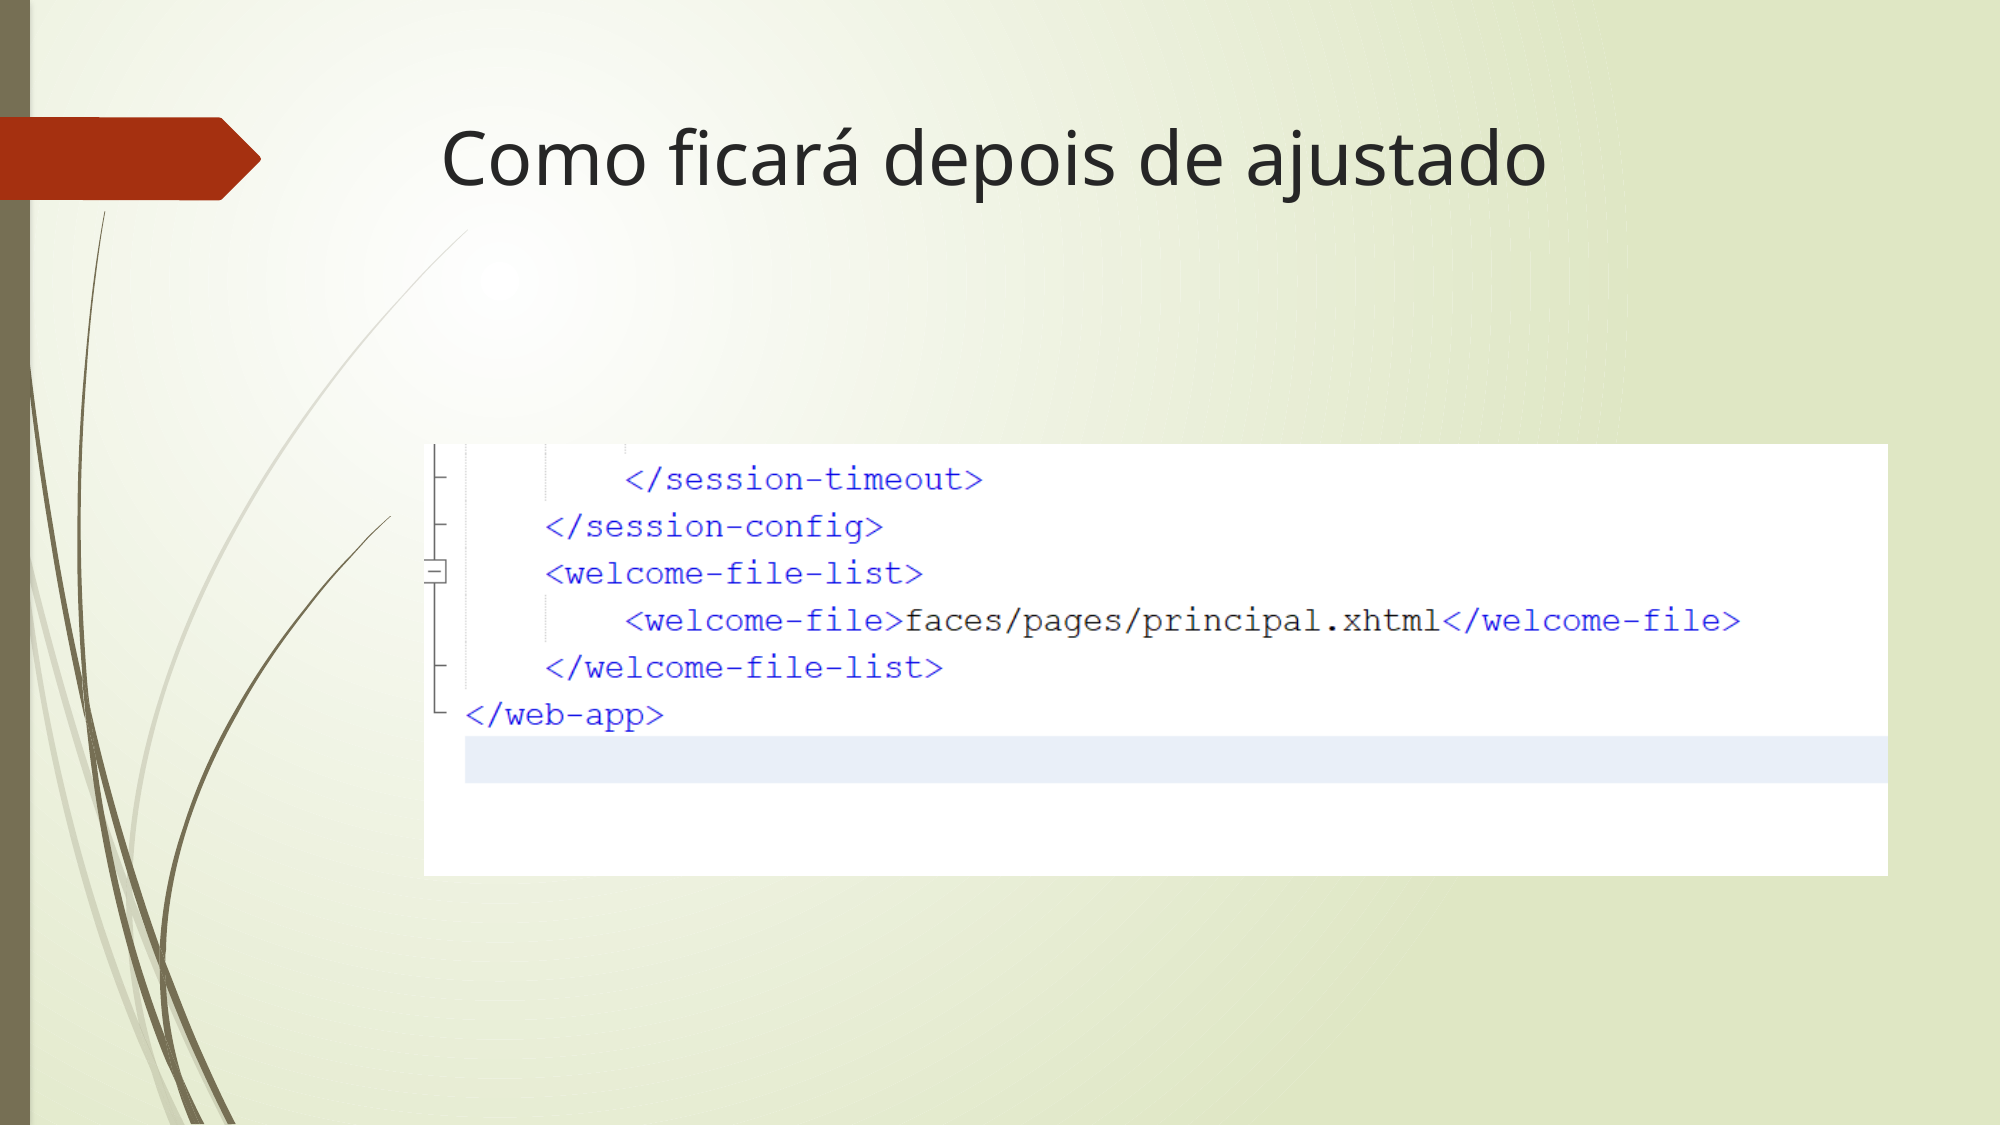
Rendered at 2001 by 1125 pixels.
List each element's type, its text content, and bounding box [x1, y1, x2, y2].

title Como ficará depois de ajustado [425, 102, 1888, 313]
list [424, 444, 1888, 876]
